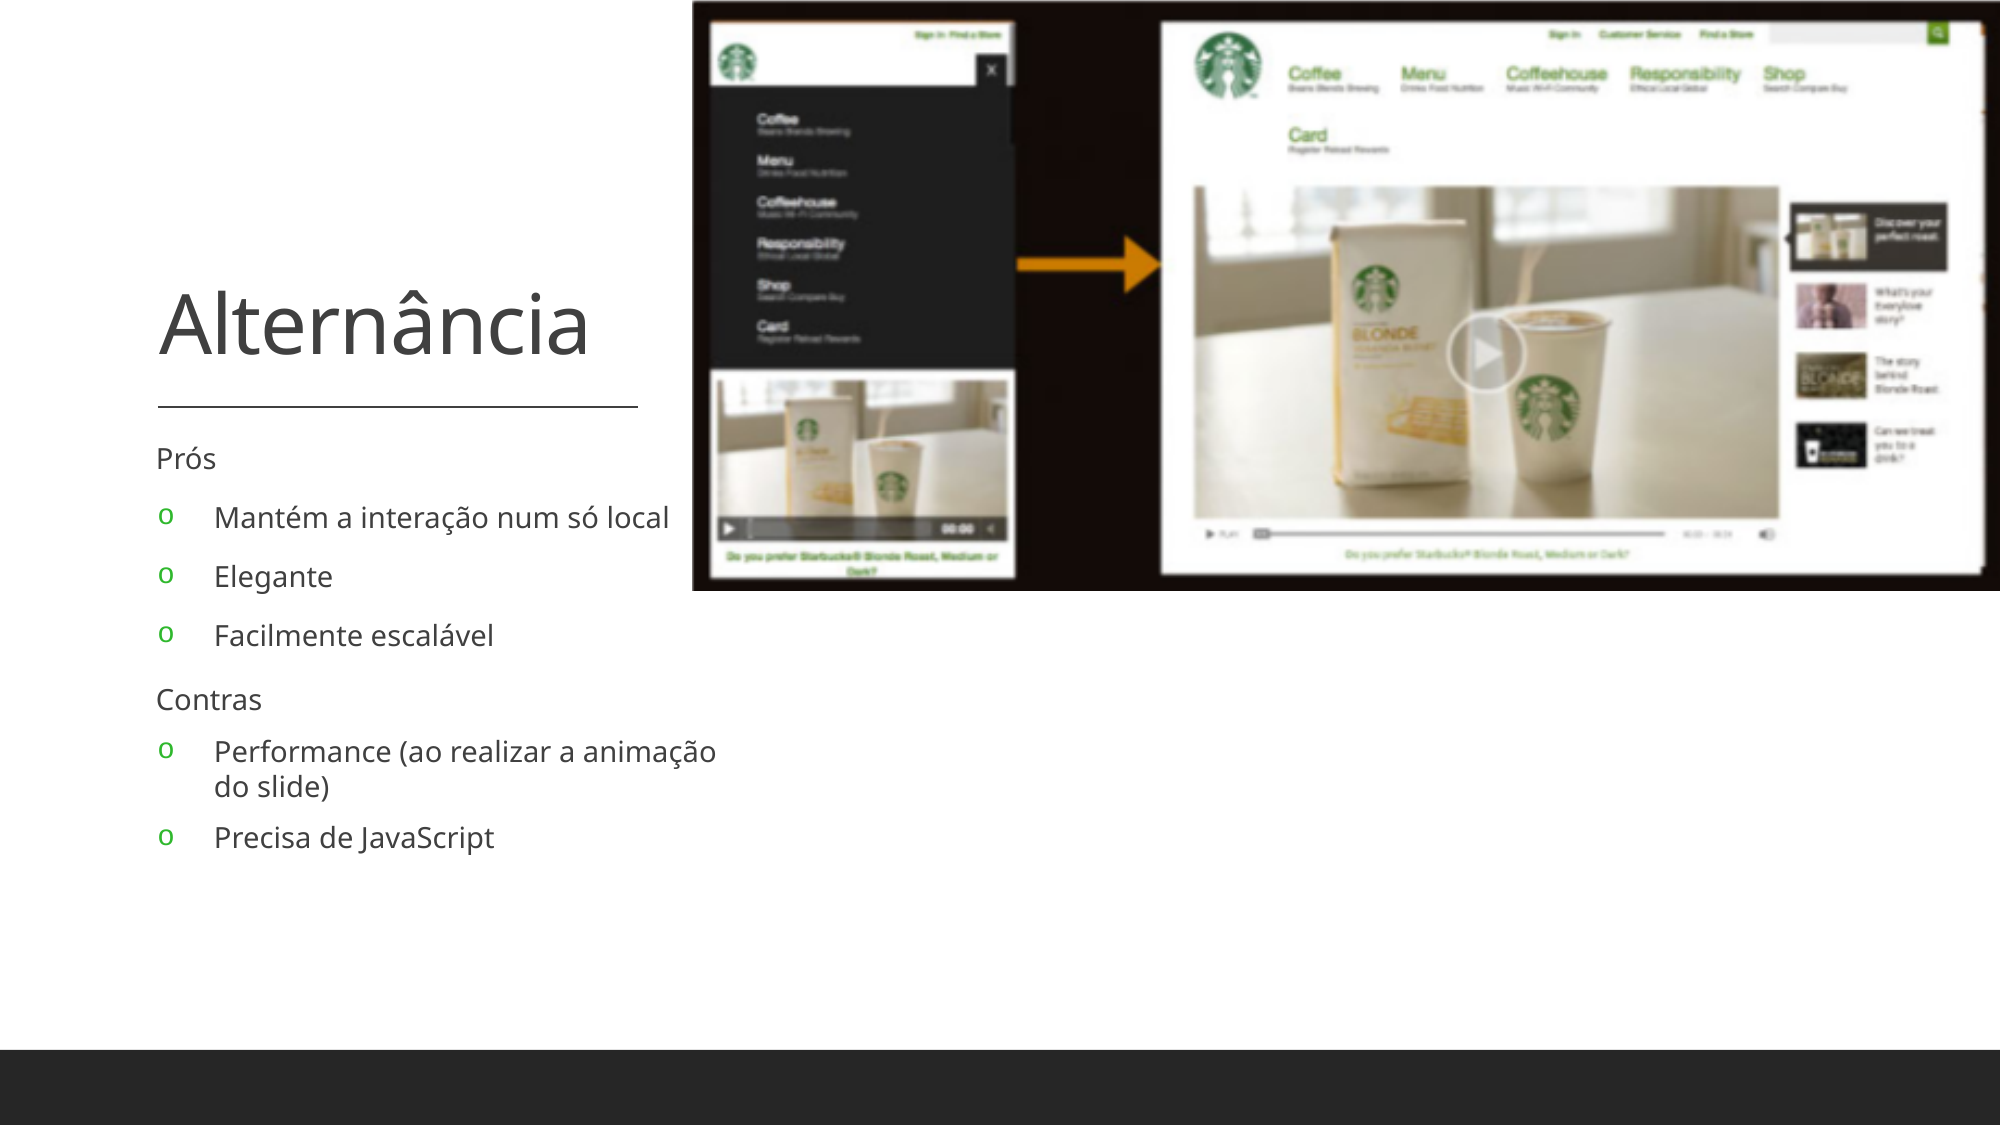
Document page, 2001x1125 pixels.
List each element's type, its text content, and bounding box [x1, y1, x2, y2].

picture [692, 0, 2000, 592]
list Prós Mantém a interação num só local Elegante Facilmente escalável Contras Performance (ao realizar a animação do slide) Precisa de JavaScript [140, 432, 731, 1024]
text_box [0, 1049, 2000, 1125]
title Alternância [144, 105, 666, 381]
text_box [0, 0, 2000, 1049]
